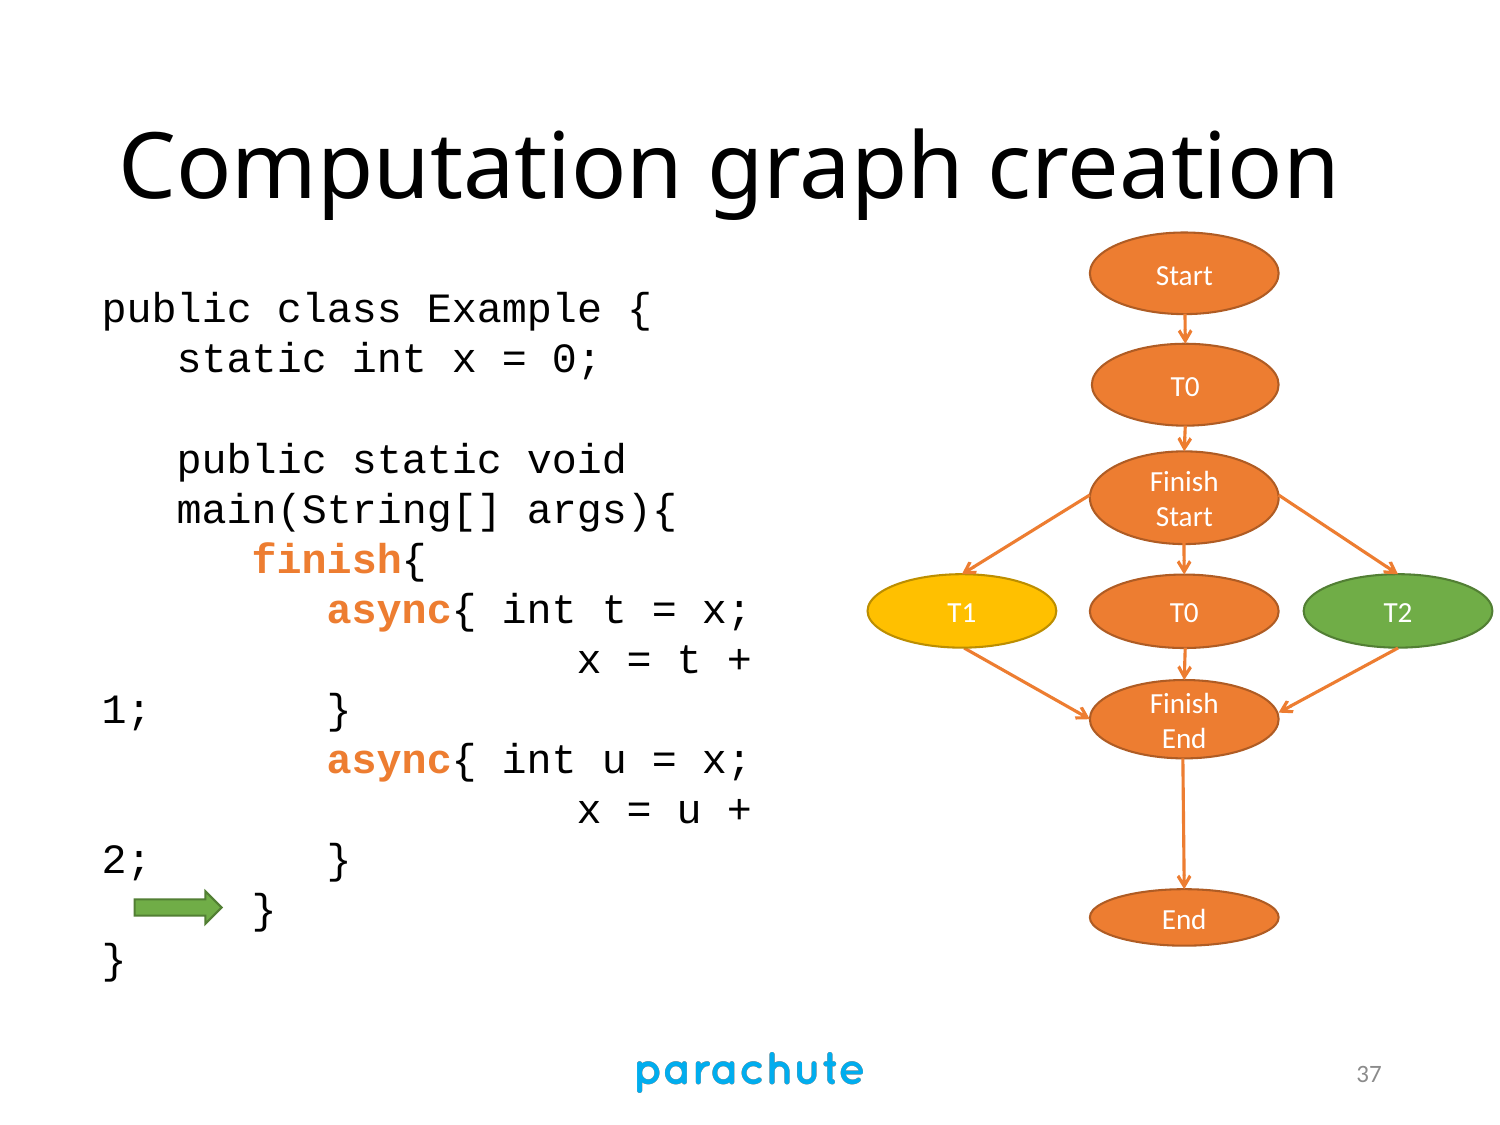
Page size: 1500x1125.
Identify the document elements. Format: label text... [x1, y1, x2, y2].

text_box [1278, 647, 1398, 713]
picture [643, 1067, 654, 1079]
text_box End [1088, 888, 1280, 947]
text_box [1278, 494, 1398, 575]
text_box public class Example { static int x = 0; public static void main(String[] args){ finish{ async{ int t = x; x = t + 1; } async{ int u = x; x = u + 2; } } } [48, 231, 818, 1032]
text_box T2 [1302, 573, 1494, 649]
slide_number 37 [1059, 1042, 1397, 1103]
picture [637, 1052, 863, 1093]
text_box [964, 648, 1090, 720]
text_box T1 [866, 573, 1058, 649]
text_box Start [1088, 231, 1280, 316]
text_box Finish Start [1089, 450, 1280, 546]
title Computation graph creation [103, 59, 1397, 278]
text_box [133, 888, 224, 927]
picture [847, 1066, 857, 1070]
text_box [961, 494, 1090, 575]
text_box T0 [1090, 342, 1280, 427]
text_box T0 [1088, 573, 1280, 650]
text_box Finish End [1088, 678, 1280, 760]
